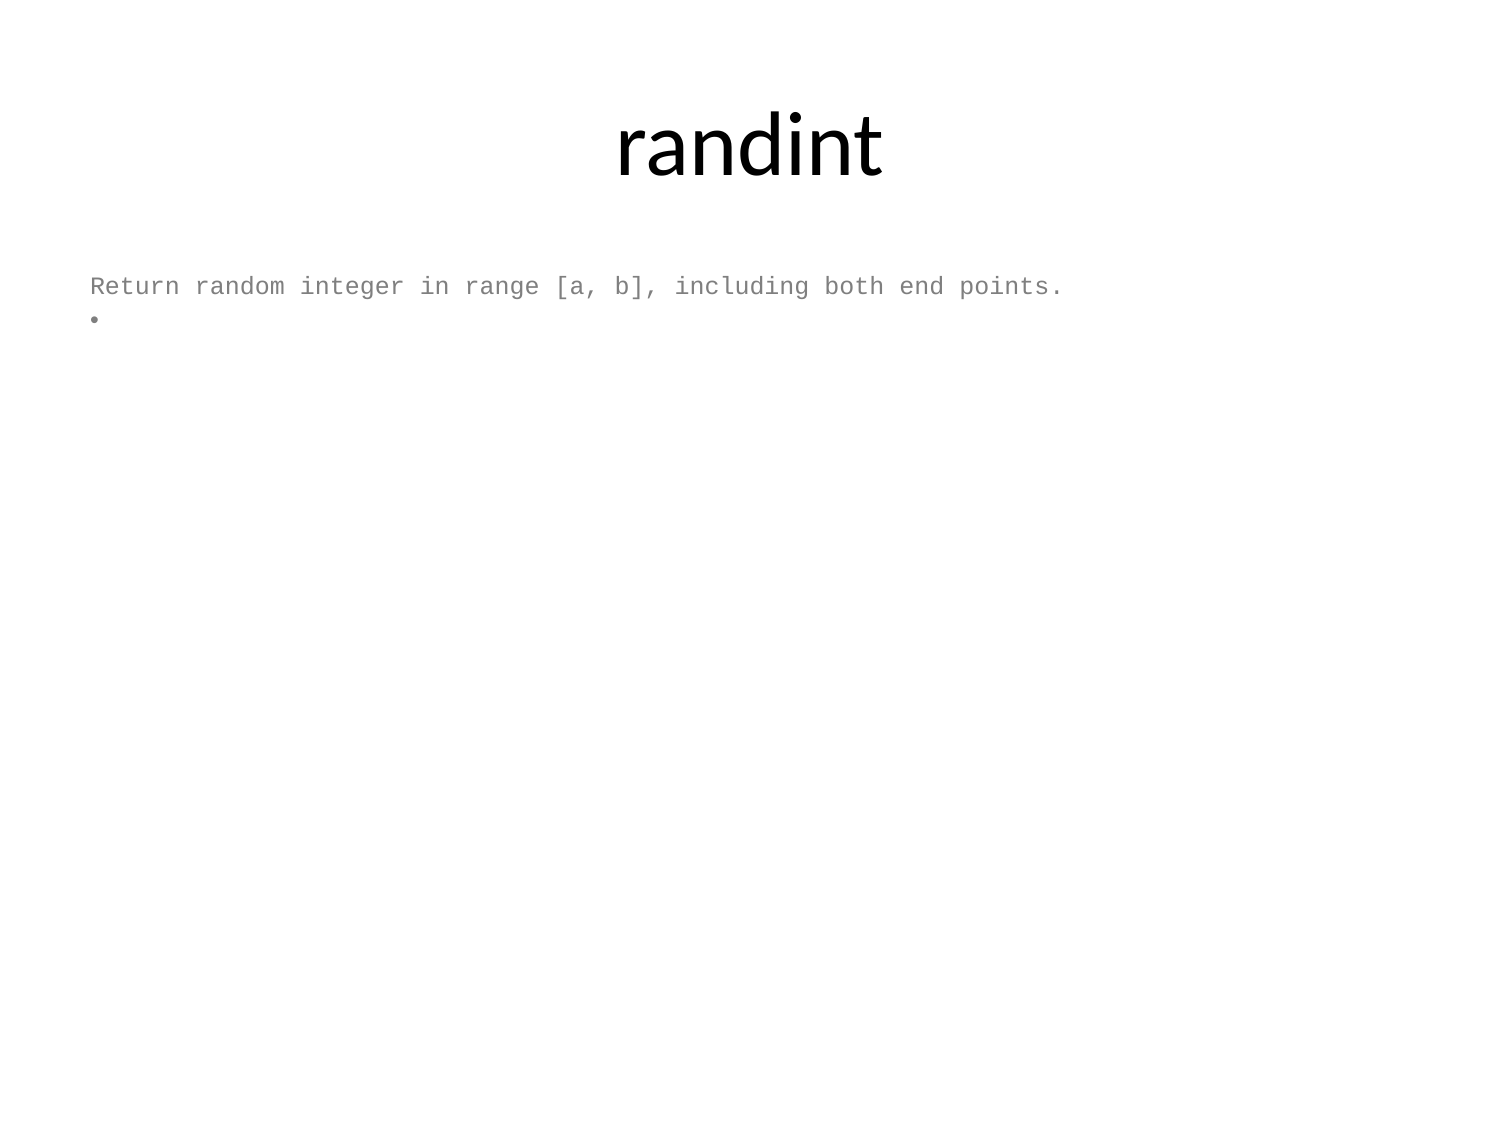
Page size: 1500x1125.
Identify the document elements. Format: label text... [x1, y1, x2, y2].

list Return random integer in range [a, b], including both end points. [75, 262, 1425, 1005]
title randint [75, 45, 1425, 233]
